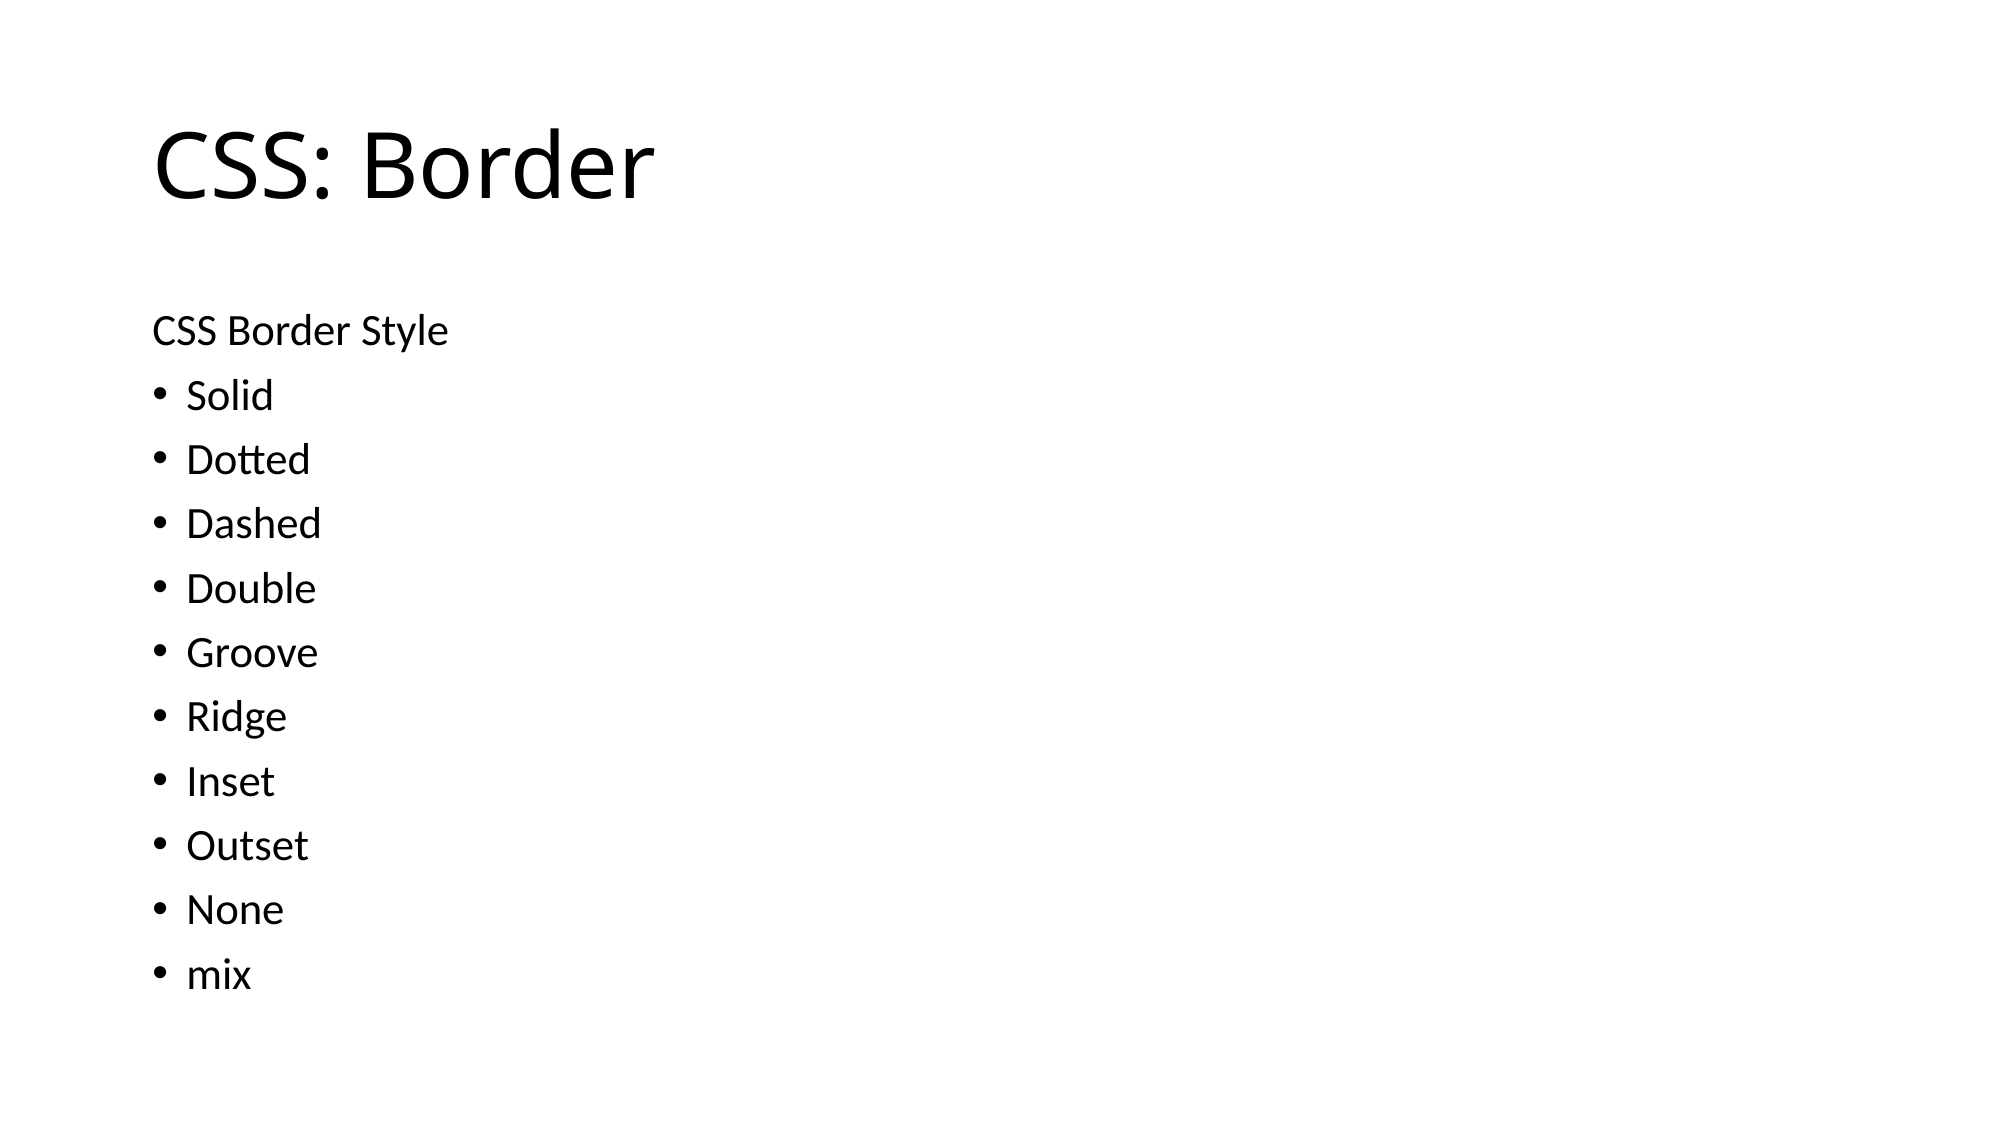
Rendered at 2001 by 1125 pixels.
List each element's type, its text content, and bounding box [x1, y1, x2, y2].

list CSS Border Style Solid Dotted Dashed Double Groove Ridge Inset Outset None mix [137, 299, 1863, 1014]
title CSS: Border [137, 59, 1863, 278]
